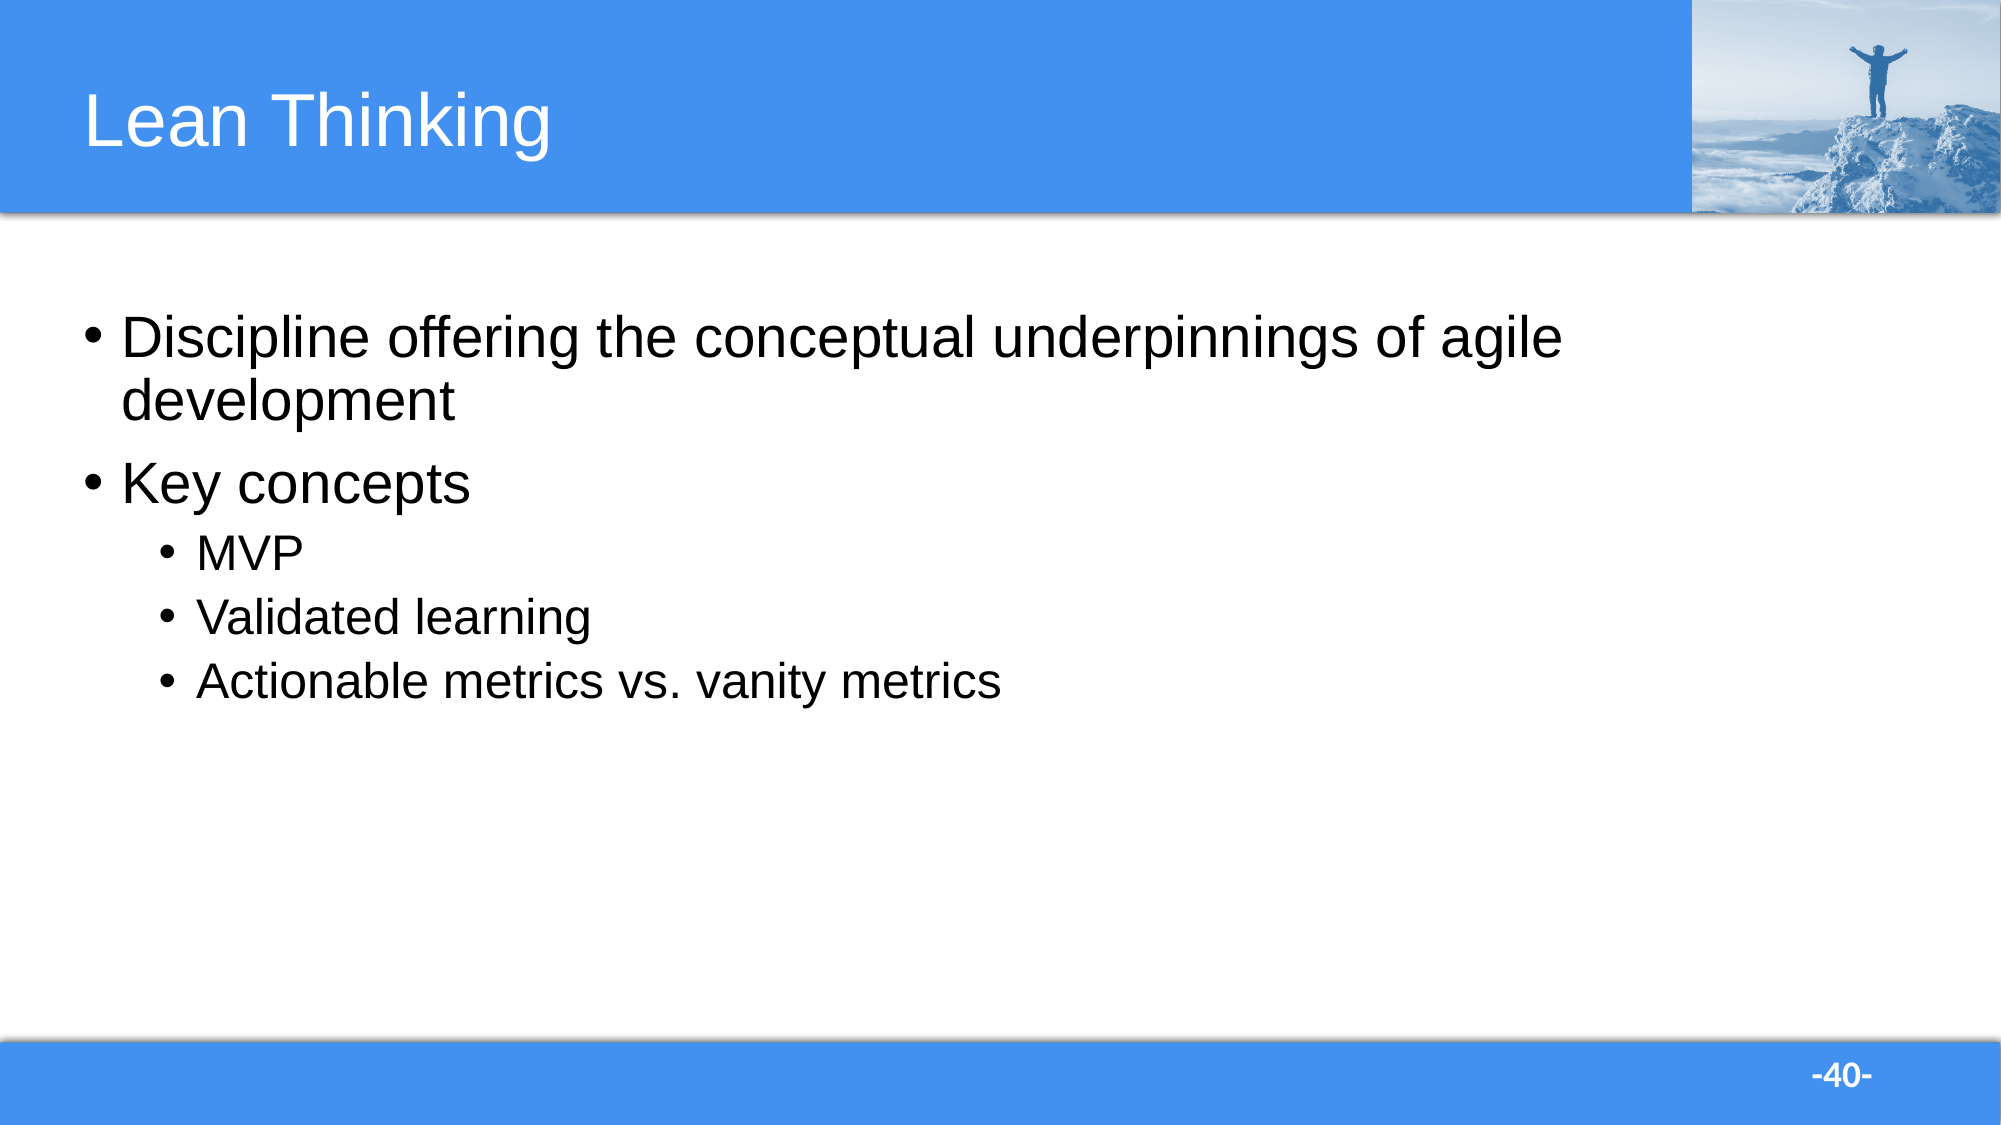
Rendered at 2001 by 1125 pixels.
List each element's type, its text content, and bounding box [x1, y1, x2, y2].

title Lean Thinking [68, 44, 1932, 200]
list Discipline offering the conceptual underpinnings of agile development Key concepts MVP Validated learning Actionable metrics vs. vanity metrics [68, 299, 1932, 1014]
